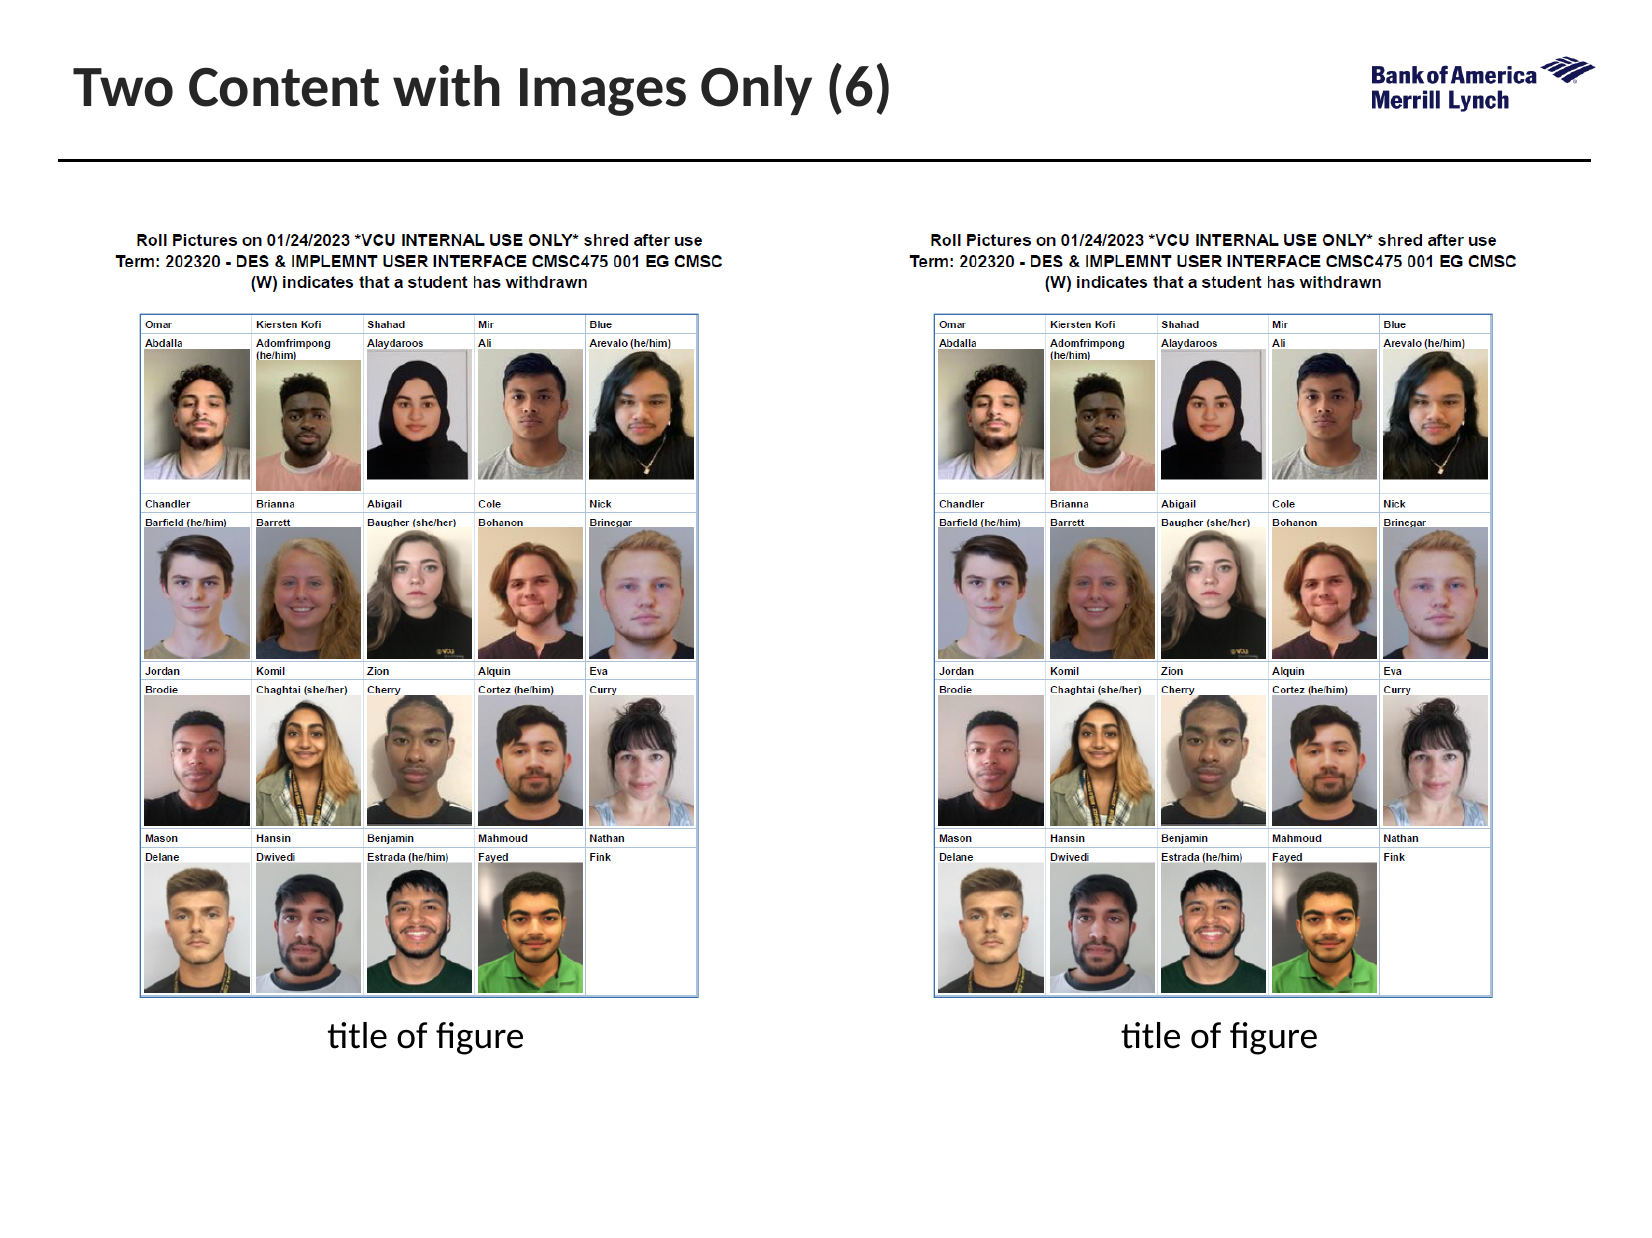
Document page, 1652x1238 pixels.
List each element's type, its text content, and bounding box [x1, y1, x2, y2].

picture [112, 224, 740, 1005]
picture [906, 224, 1534, 1005]
text_box title of figure [58, 1004, 794, 1088]
title Two Content with Images Only (6) [58, 58, 1296, 117]
text_box title of figure [852, 1004, 1588, 1088]
picture [1371, 56, 1596, 112]
